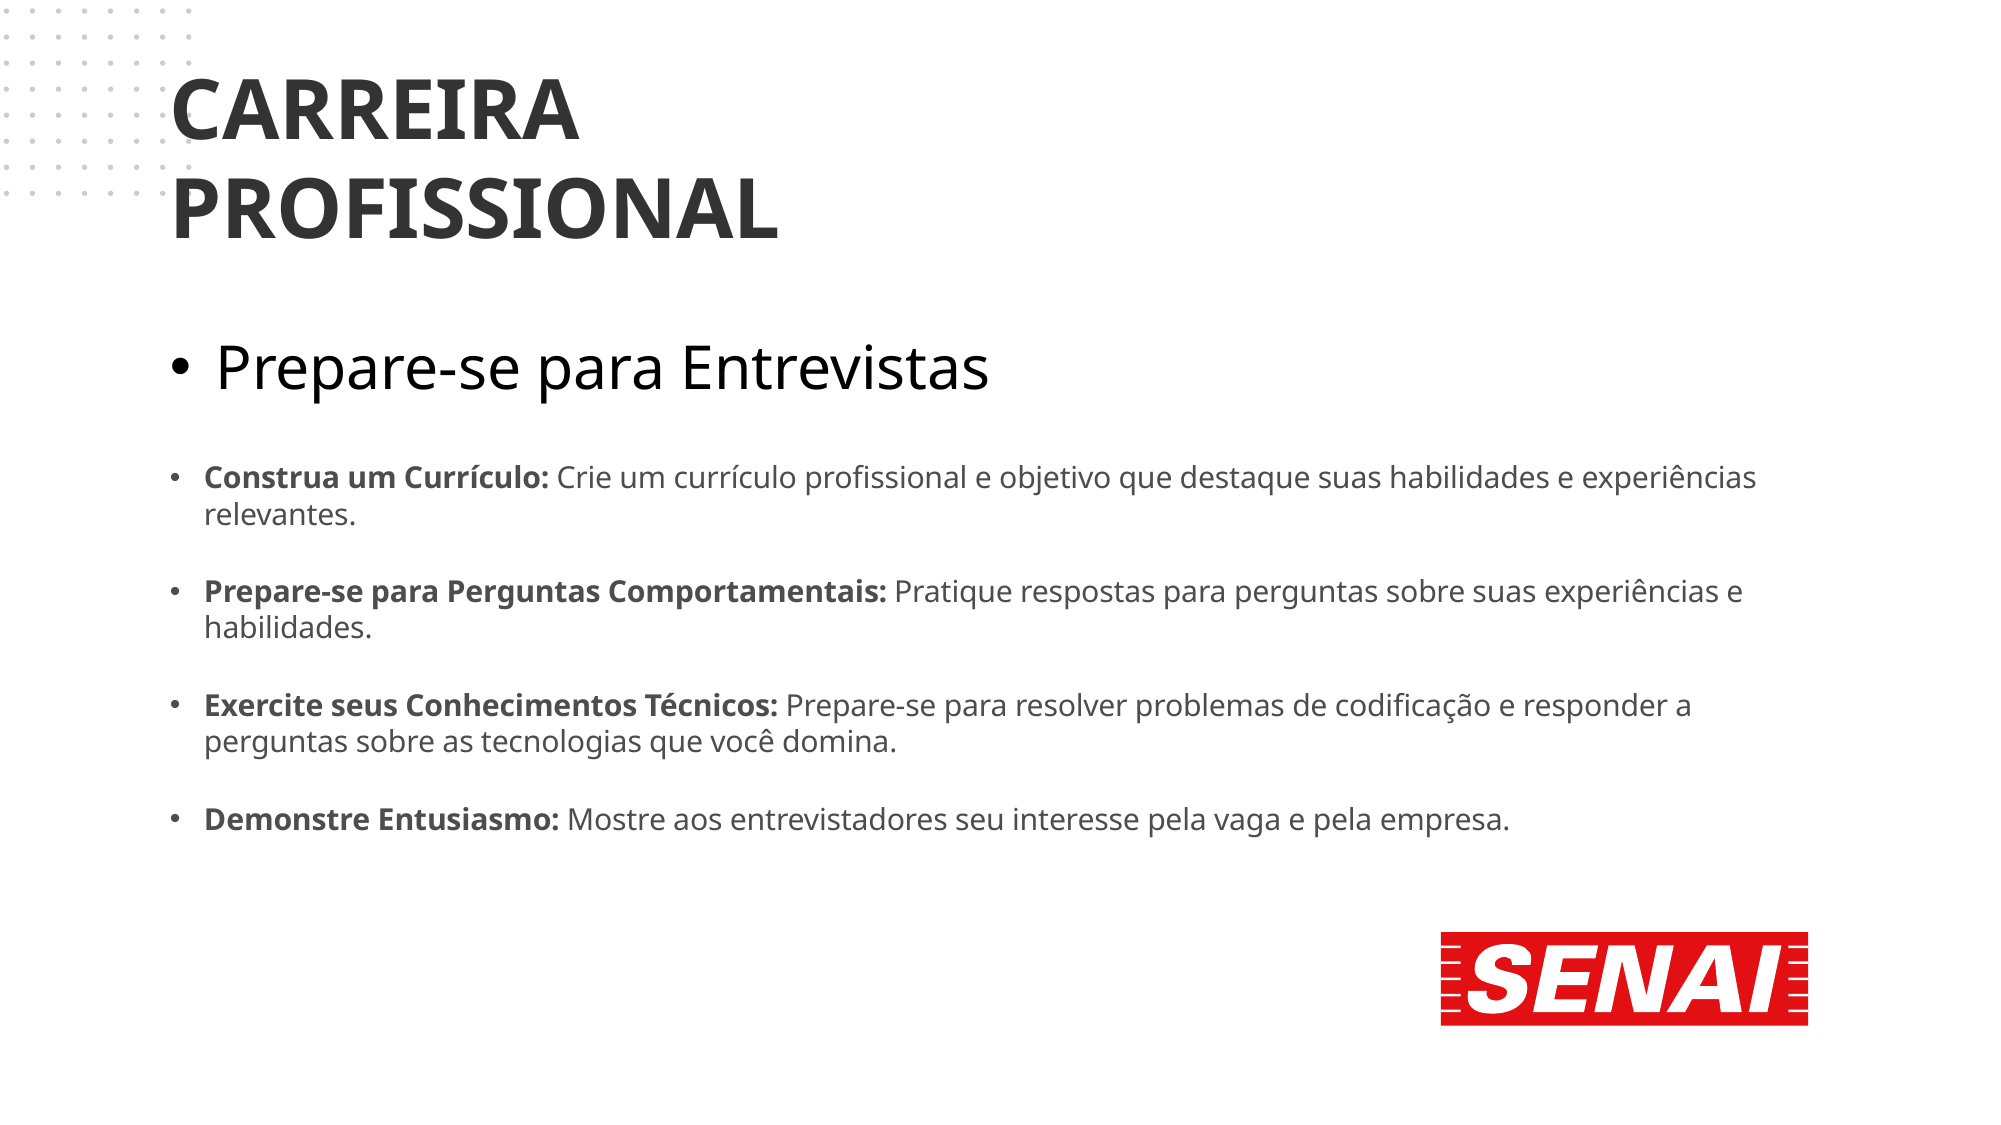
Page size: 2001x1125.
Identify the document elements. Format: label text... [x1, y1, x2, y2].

text_box [133, 190, 140, 196]
text_box [107, 86, 114, 92]
text_box [81, 190, 88, 196]
text_box [29, 190, 36, 196]
text_box [133, 138, 140, 144]
text_box [55, 86, 62, 92]
text_box [81, 34, 88, 40]
text_box [3, 60, 10, 66]
text_box [55, 190, 62, 196]
text_box [107, 8, 114, 14]
text_box [55, 112, 62, 118]
text_box [107, 164, 114, 170]
text_box [81, 164, 88, 170]
text_box [29, 34, 36, 40]
text_box [107, 34, 114, 40]
text_box [107, 112, 114, 118]
text_box [133, 8, 140, 14]
text_box [133, 60, 140, 66]
text_box [81, 60, 88, 66]
text_box [29, 164, 36, 170]
text_box [55, 138, 62, 144]
text_box [81, 8, 88, 14]
text_box [81, 138, 88, 144]
text_box [107, 60, 114, 66]
text_box [55, 164, 62, 170]
text_box [107, 190, 114, 196]
text_box [133, 112, 140, 118]
text_box [3, 86, 10, 92]
text_box [29, 60, 36, 66]
text_box [3, 8, 10, 14]
text_box [133, 34, 140, 40]
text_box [1440, 931, 1809, 1026]
text_box [3, 164, 10, 170]
text_box [133, 86, 140, 92]
text_box [81, 86, 88, 92]
text_box [55, 60, 62, 66]
text_box [29, 8, 36, 14]
text_box [133, 164, 140, 170]
text_box [81, 112, 88, 118]
text_box [107, 138, 114, 144]
text_box [3, 112, 10, 118]
text_box [55, 34, 62, 40]
text_box [29, 112, 36, 118]
text_box [29, 138, 36, 144]
text_box Construa um Currículo: Crie um currículo profissional e objetivo que destaque suas habilidades e experiências relevantes. Prepare-se para Perguntas Comportamentais: Pratique respostas para perguntas sobre suas experiências e habilidades. Exercite seus Conhecimentos Técnicos: Prepare-se para resolver problemas de codificação e responder a perguntas sobre as tecnologias que você domina. Demonstre Entusiasmo: Mostre aos entrevistadores seu interesse pela vaga e pela empresa. [168, 456, 1809, 836]
text_box [3, 190, 10, 196]
text_box CARREIRA PROFISSIONAL [168, 54, 1175, 256]
text_box [3, 34, 10, 40]
title Prepare-se para Entrevistas [168, 270, 1577, 456]
text_box [29, 86, 36, 92]
text_box [3, 138, 10, 144]
text_box [55, 8, 62, 14]
